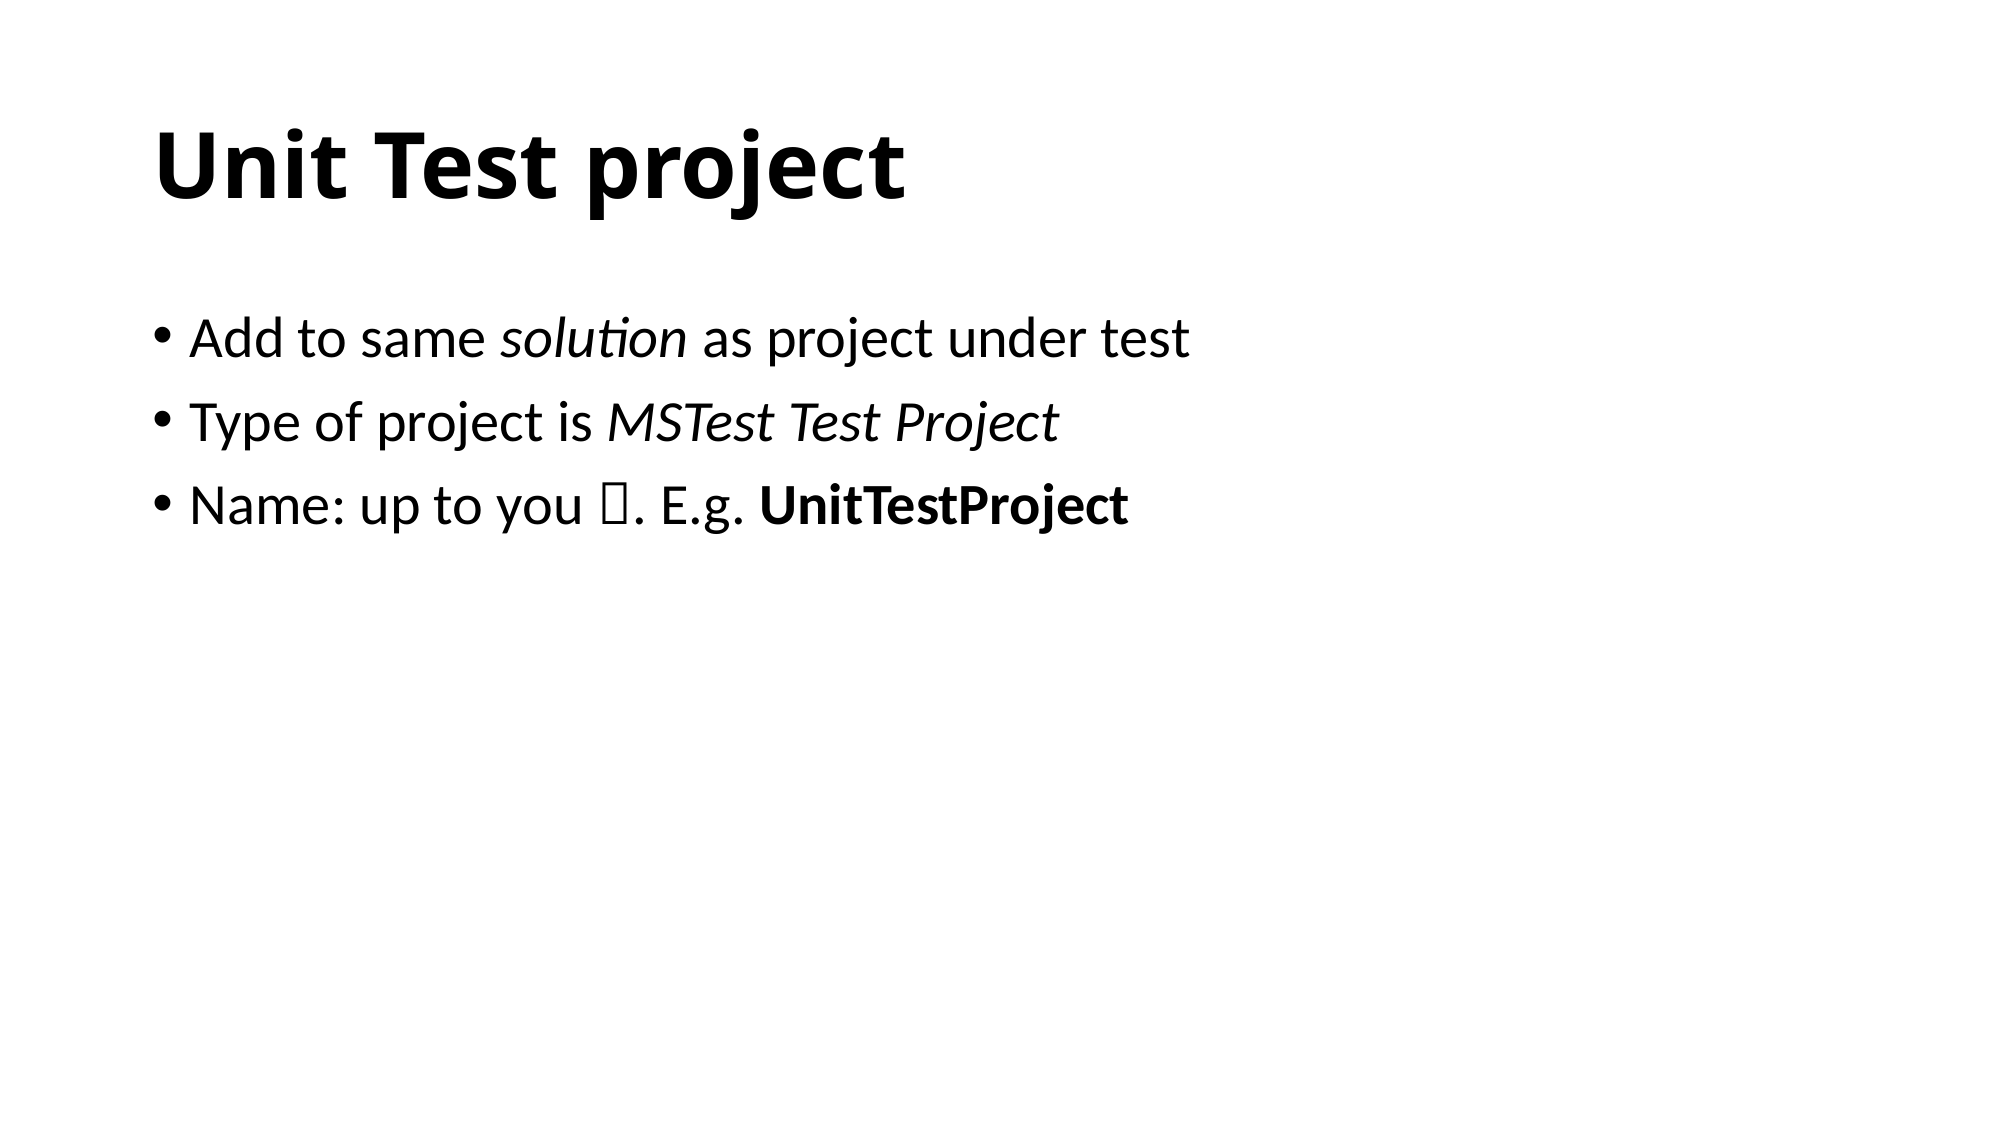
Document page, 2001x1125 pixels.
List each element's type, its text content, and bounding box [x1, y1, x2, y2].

list Add to same solution as project under test Type of project is MSTest Test Project Name: up to you . E.g. UnitTestProject [137, 299, 1863, 1014]
title Unit Test project [137, 59, 1863, 278]
